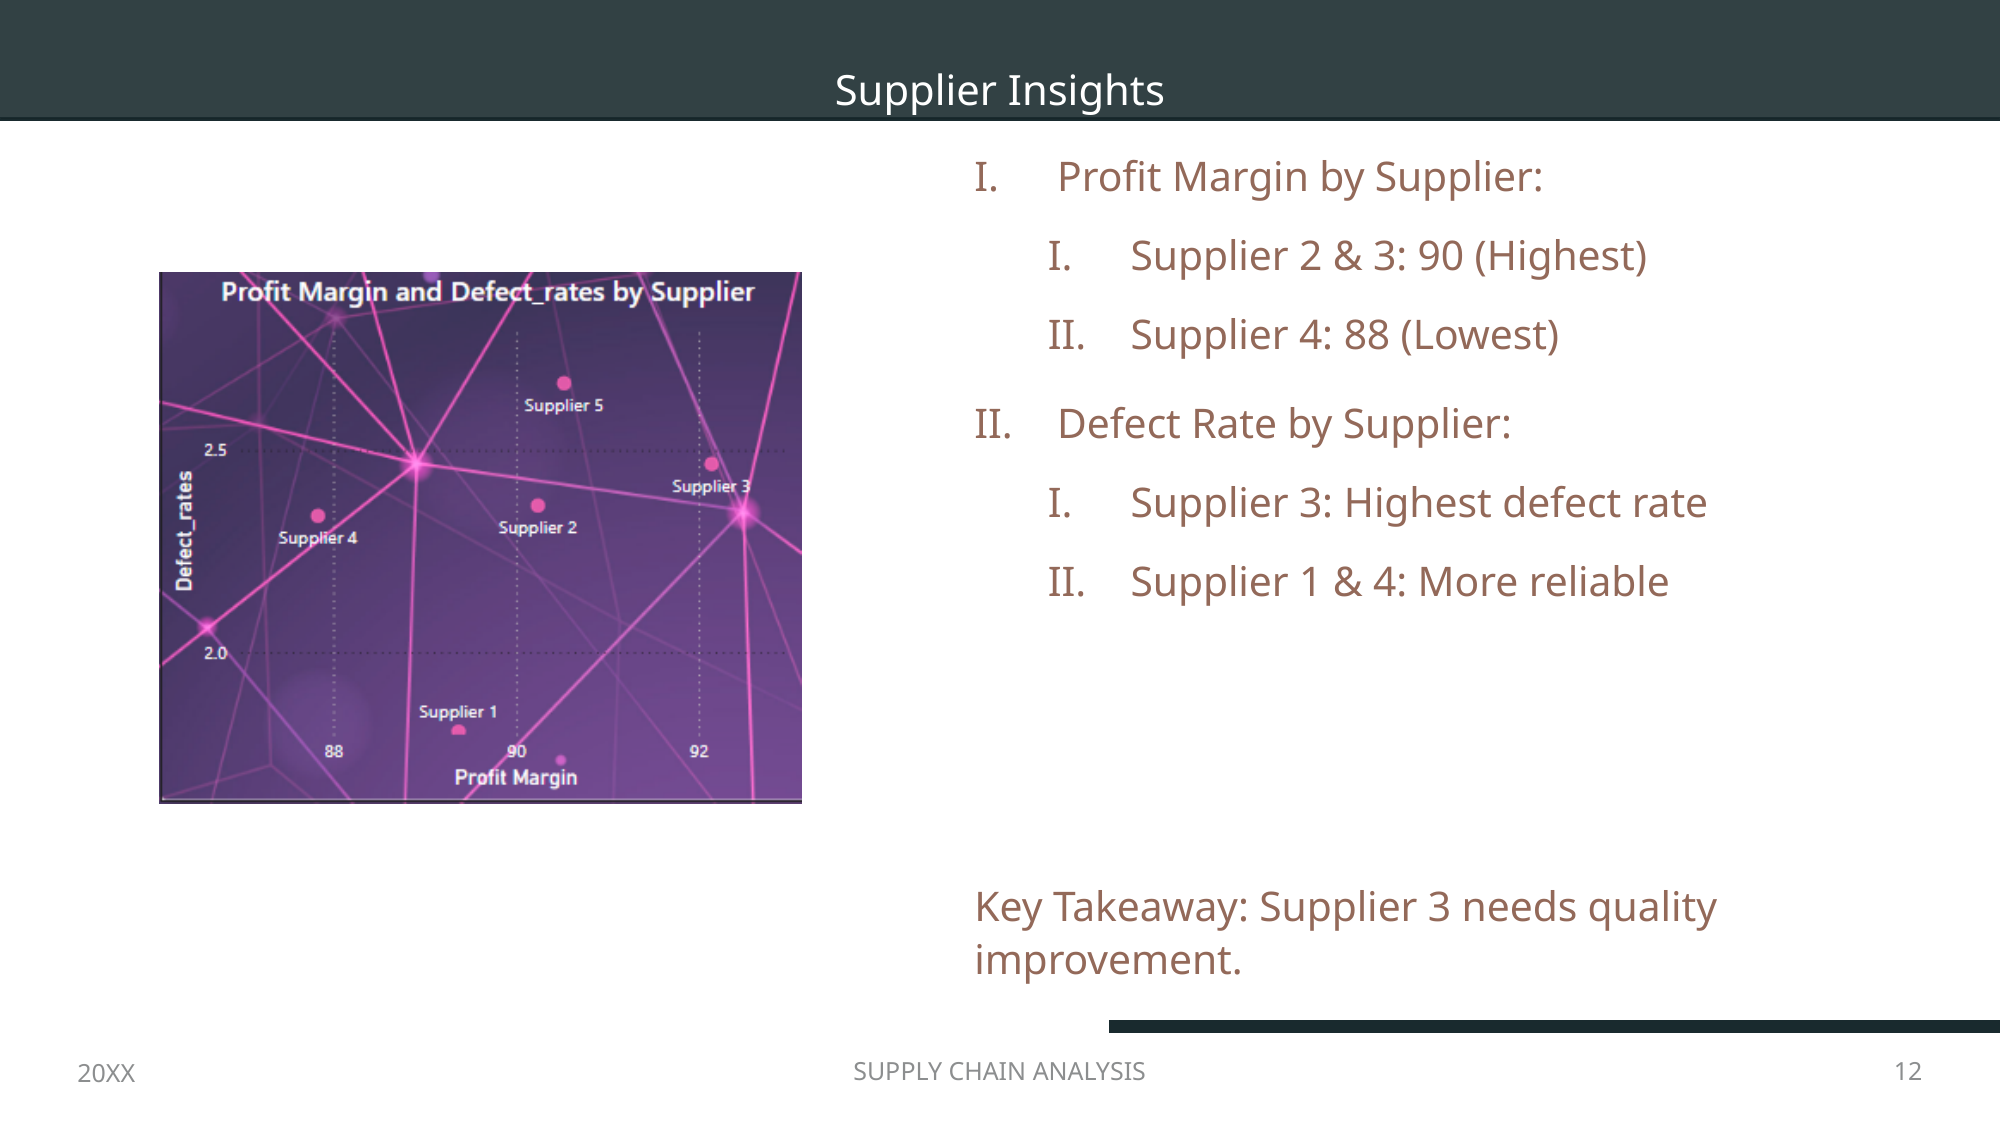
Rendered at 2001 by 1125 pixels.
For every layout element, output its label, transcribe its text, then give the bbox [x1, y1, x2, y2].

footer Supply chain analysis [662, 1042, 1338, 1103]
slide_number 20XX [62, 1042, 513, 1103]
picture [159, 272, 802, 804]
title Supplier Insights [0, 0, 2000, 120]
slide_number 12 [1757, 1042, 1938, 1103]
list Profit Margin by Supplier: Supplier 2 & 3: 90 (Highest) Supplier 4: 88 (Lowest) Defect Rate by Supplier: Supplier 3: Highest defect rate Supplier 1 & 4: More reliable Key Takeaway: Supplier 3 needs quality improvement. [959, 139, 2000, 995]
